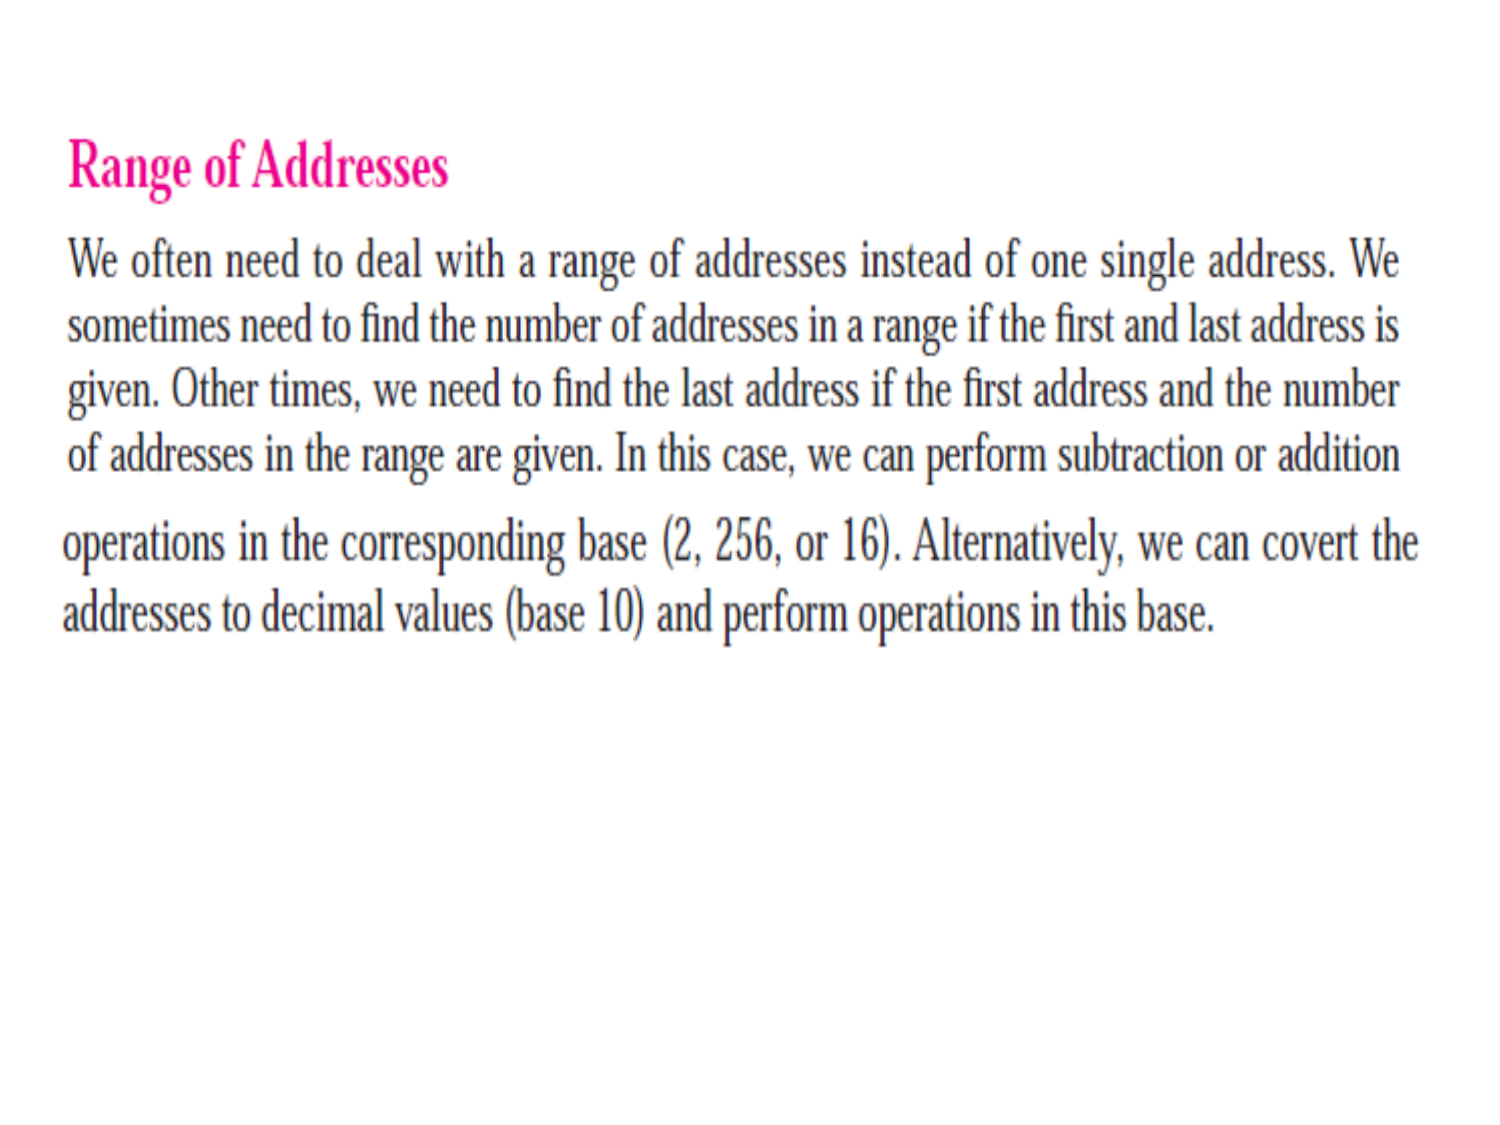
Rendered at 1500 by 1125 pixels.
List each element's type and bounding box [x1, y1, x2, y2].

picture [49, 512, 1430, 663]
picture [49, 112, 1426, 501]
